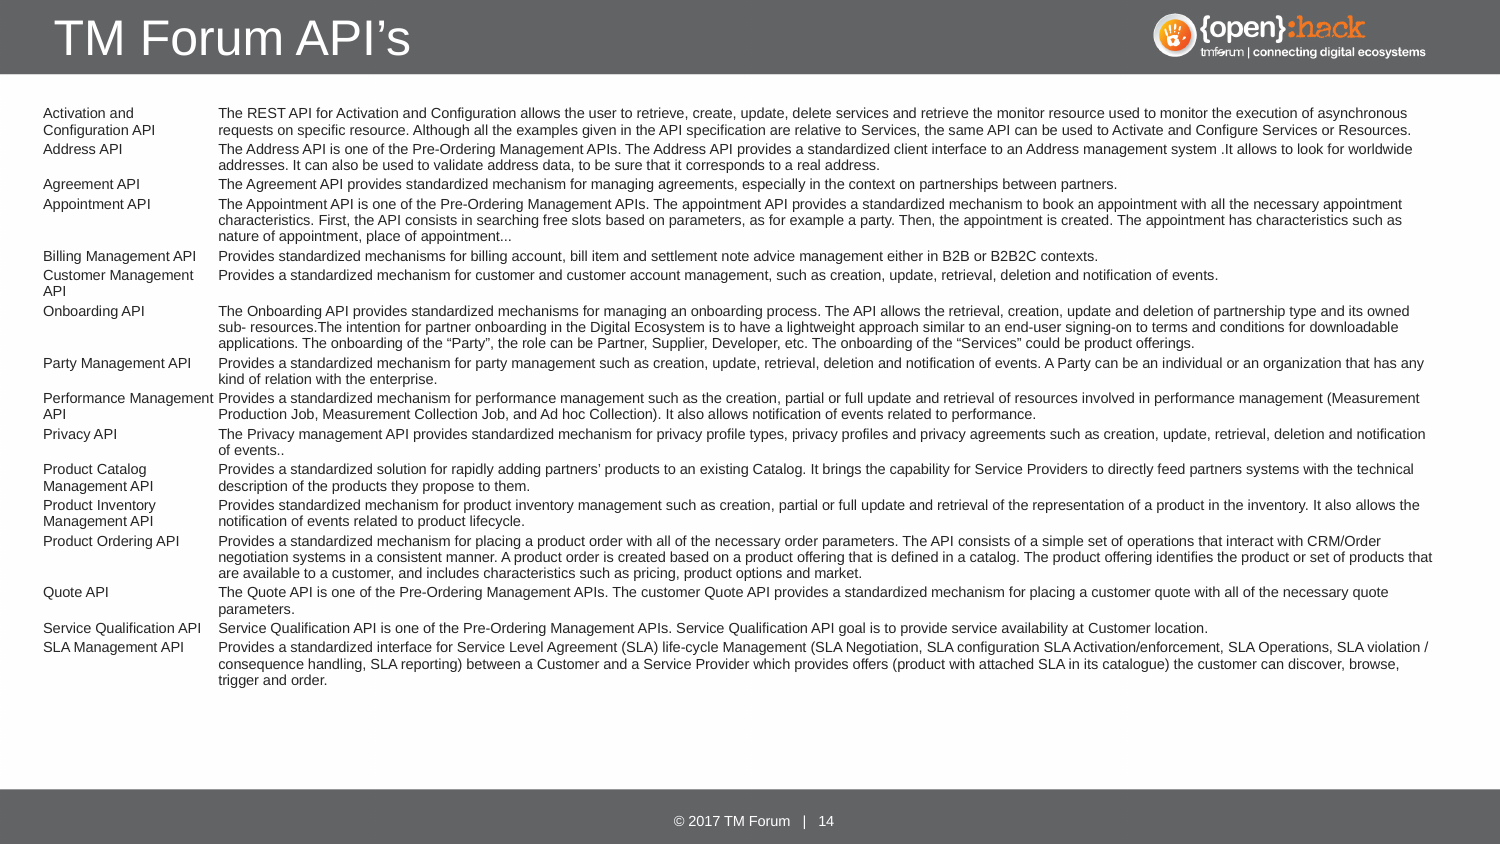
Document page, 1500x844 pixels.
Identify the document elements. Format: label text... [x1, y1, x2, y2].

table_cell Product Inventory Management API [42, 496, 217, 531]
table_cell Customer Management API [42, 266, 217, 301]
table_cell The Onboarding API provides standardized mechanisms for managing an onboarding process. The API allows the retrieval, creation, update and deletion of partnership type and its owned sub- resources.The intention for partner onboarding in the Digital Ecosystem is to have a lightweight approach similar to an end-user signing-on to terms and conditions for downloadable applications. The onboarding of the “Party”, the role can be Partner, Supplier, Developer, etc. The onboarding of the “Services” could be product offerings. [217, 301, 1438, 353]
table_cell Provides a standardized interface for Service Level Agreement (SLA) life-cycle Management (SLA Negotiation, SLA configuration SLA Activation/enforcement, SLA Operations, SLA violation / consequence handling, SLA reporting) between a Customer and a Service Provider which provides offers (product with attached SLA in its catalogue) the customer can discover, browse, trigger and order. [217, 638, 1438, 690]
table_header Activation and Configuration API [42, 104, 217, 140]
table_cell Quote API [42, 583, 217, 619]
table_cell Provides a standardized mechanism for placing a product order with all of the necessary order parameters. The API consists of a simple set of operations that interact with CRM/Order negotiation systems in a consistent manner. A product order is created based on a product offering that is defined in a catalog. The product offering identifies the product or set of products that are available to a customer, and includes characteristics such as pricing, product options and market. [217, 531, 1438, 583]
table_cell The Privacy management API provides standardized mechanism for privacy profile types, privacy profiles and privacy agreements such as creation, update, retrieval, deletion and notification of events.. [217, 424, 1438, 460]
table_cell Agreement API [42, 175, 217, 195]
table_cell Provides standardized mechanisms for billing account, bill item and settlement note advice management either in B2B or B2B2C contexts. [217, 246, 1438, 266]
table_cell Privacy API [42, 424, 217, 460]
table_cell Billing Management API [42, 246, 217, 266]
table_cell Service Qualification API is one of the Pre-Ordering Management APIs. Service Qualification API goal is to provide service availability at Customer location. [217, 619, 1438, 638]
table_cell The Appointment API is one of the Pre-Ordering Management APIs. The appointment API provides a standardized mechanism to book an appointment with all the necessary appointment characteristics. First, the API consists in searching free slots based on parameters, as for example a party. Then, the appointment is created. The appointment has characteristics such as nature of appointment, place of appointment... [217, 195, 1438, 246]
table_cell Provides a standardized solution for rapidly adding partners’ products to an existing Catalog. It brings the capability for Service Providers to directly feed partners systems with the technical description of the products they propose to them. [217, 460, 1438, 496]
table_cell Provides standardized mechanism for product inventory management such as creation, partial or full update and retrieval of the representation of a product in the inventory. It also allows the notification of events related to product lifecycle. [217, 496, 1438, 531]
table_cell Provides a standardized mechanism for party management such as creation, update, retrieval, deletion and notification of events. A Party can be an individual or an organization that has any kind of relation with the enterprise. [217, 353, 1438, 389]
table_cell The Quote API is one of the Pre-Ordering Management APIs. The customer Quote API provides a standardized mechanism for placing a customer quote with all of the necessary quote parameters. [217, 583, 1438, 619]
table_cell The Agreement API provides standardized mechanism for managing agreements, especially in the context on partnerships between partners. [217, 175, 1438, 195]
table_cell Provides a standardized mechanism for customer and customer account management, such as creation, update, retrieval, deletion and notification of events. [217, 266, 1438, 301]
table_cell Product Ordering API [42, 531, 217, 583]
table_cell Address API [42, 140, 217, 175]
table_header The REST API for Activation and Configuration allows the user to retrieve, create, update, delete services and retrieve the monitor resource used to monitor the execution of asynchronous requests on specific resource. Although all the examples given in the API specification are relative to Services, the same API can be used to Activate and Configure Services or Resources. [217, 104, 1438, 140]
table_cell Provides a standardized mechanism for performance management such as the creation, partial or full update and retrieval of resources involved in performance management (Measurement Production Job, Measurement Collection Job, and Ad hoc Collection). It also allows notification of events related to performance. [217, 389, 1438, 424]
table_cell Product Catalog Management API [42, 460, 217, 496]
table_cell The Address API is one of the Pre-Ordering Management APIs. The Address API provides a standardized client interface to an Address management system .It allows to look for worldwide addresses. It can also be used to validate address data, to be sure that it corresponds to a real address. [217, 140, 1438, 175]
table_cell Appointment API [42, 195, 217, 246]
table_cell Onboarding API [42, 301, 217, 353]
table_cell Performance Management API [42, 389, 217, 424]
table_cell SLA Management API [42, 638, 217, 690]
title TM Forum API’s [38, 0, 1188, 95]
table_cell Service Qualification API [42, 619, 217, 638]
picture [0, 0, 1500, 844]
table_cell Party Management API [42, 353, 217, 389]
